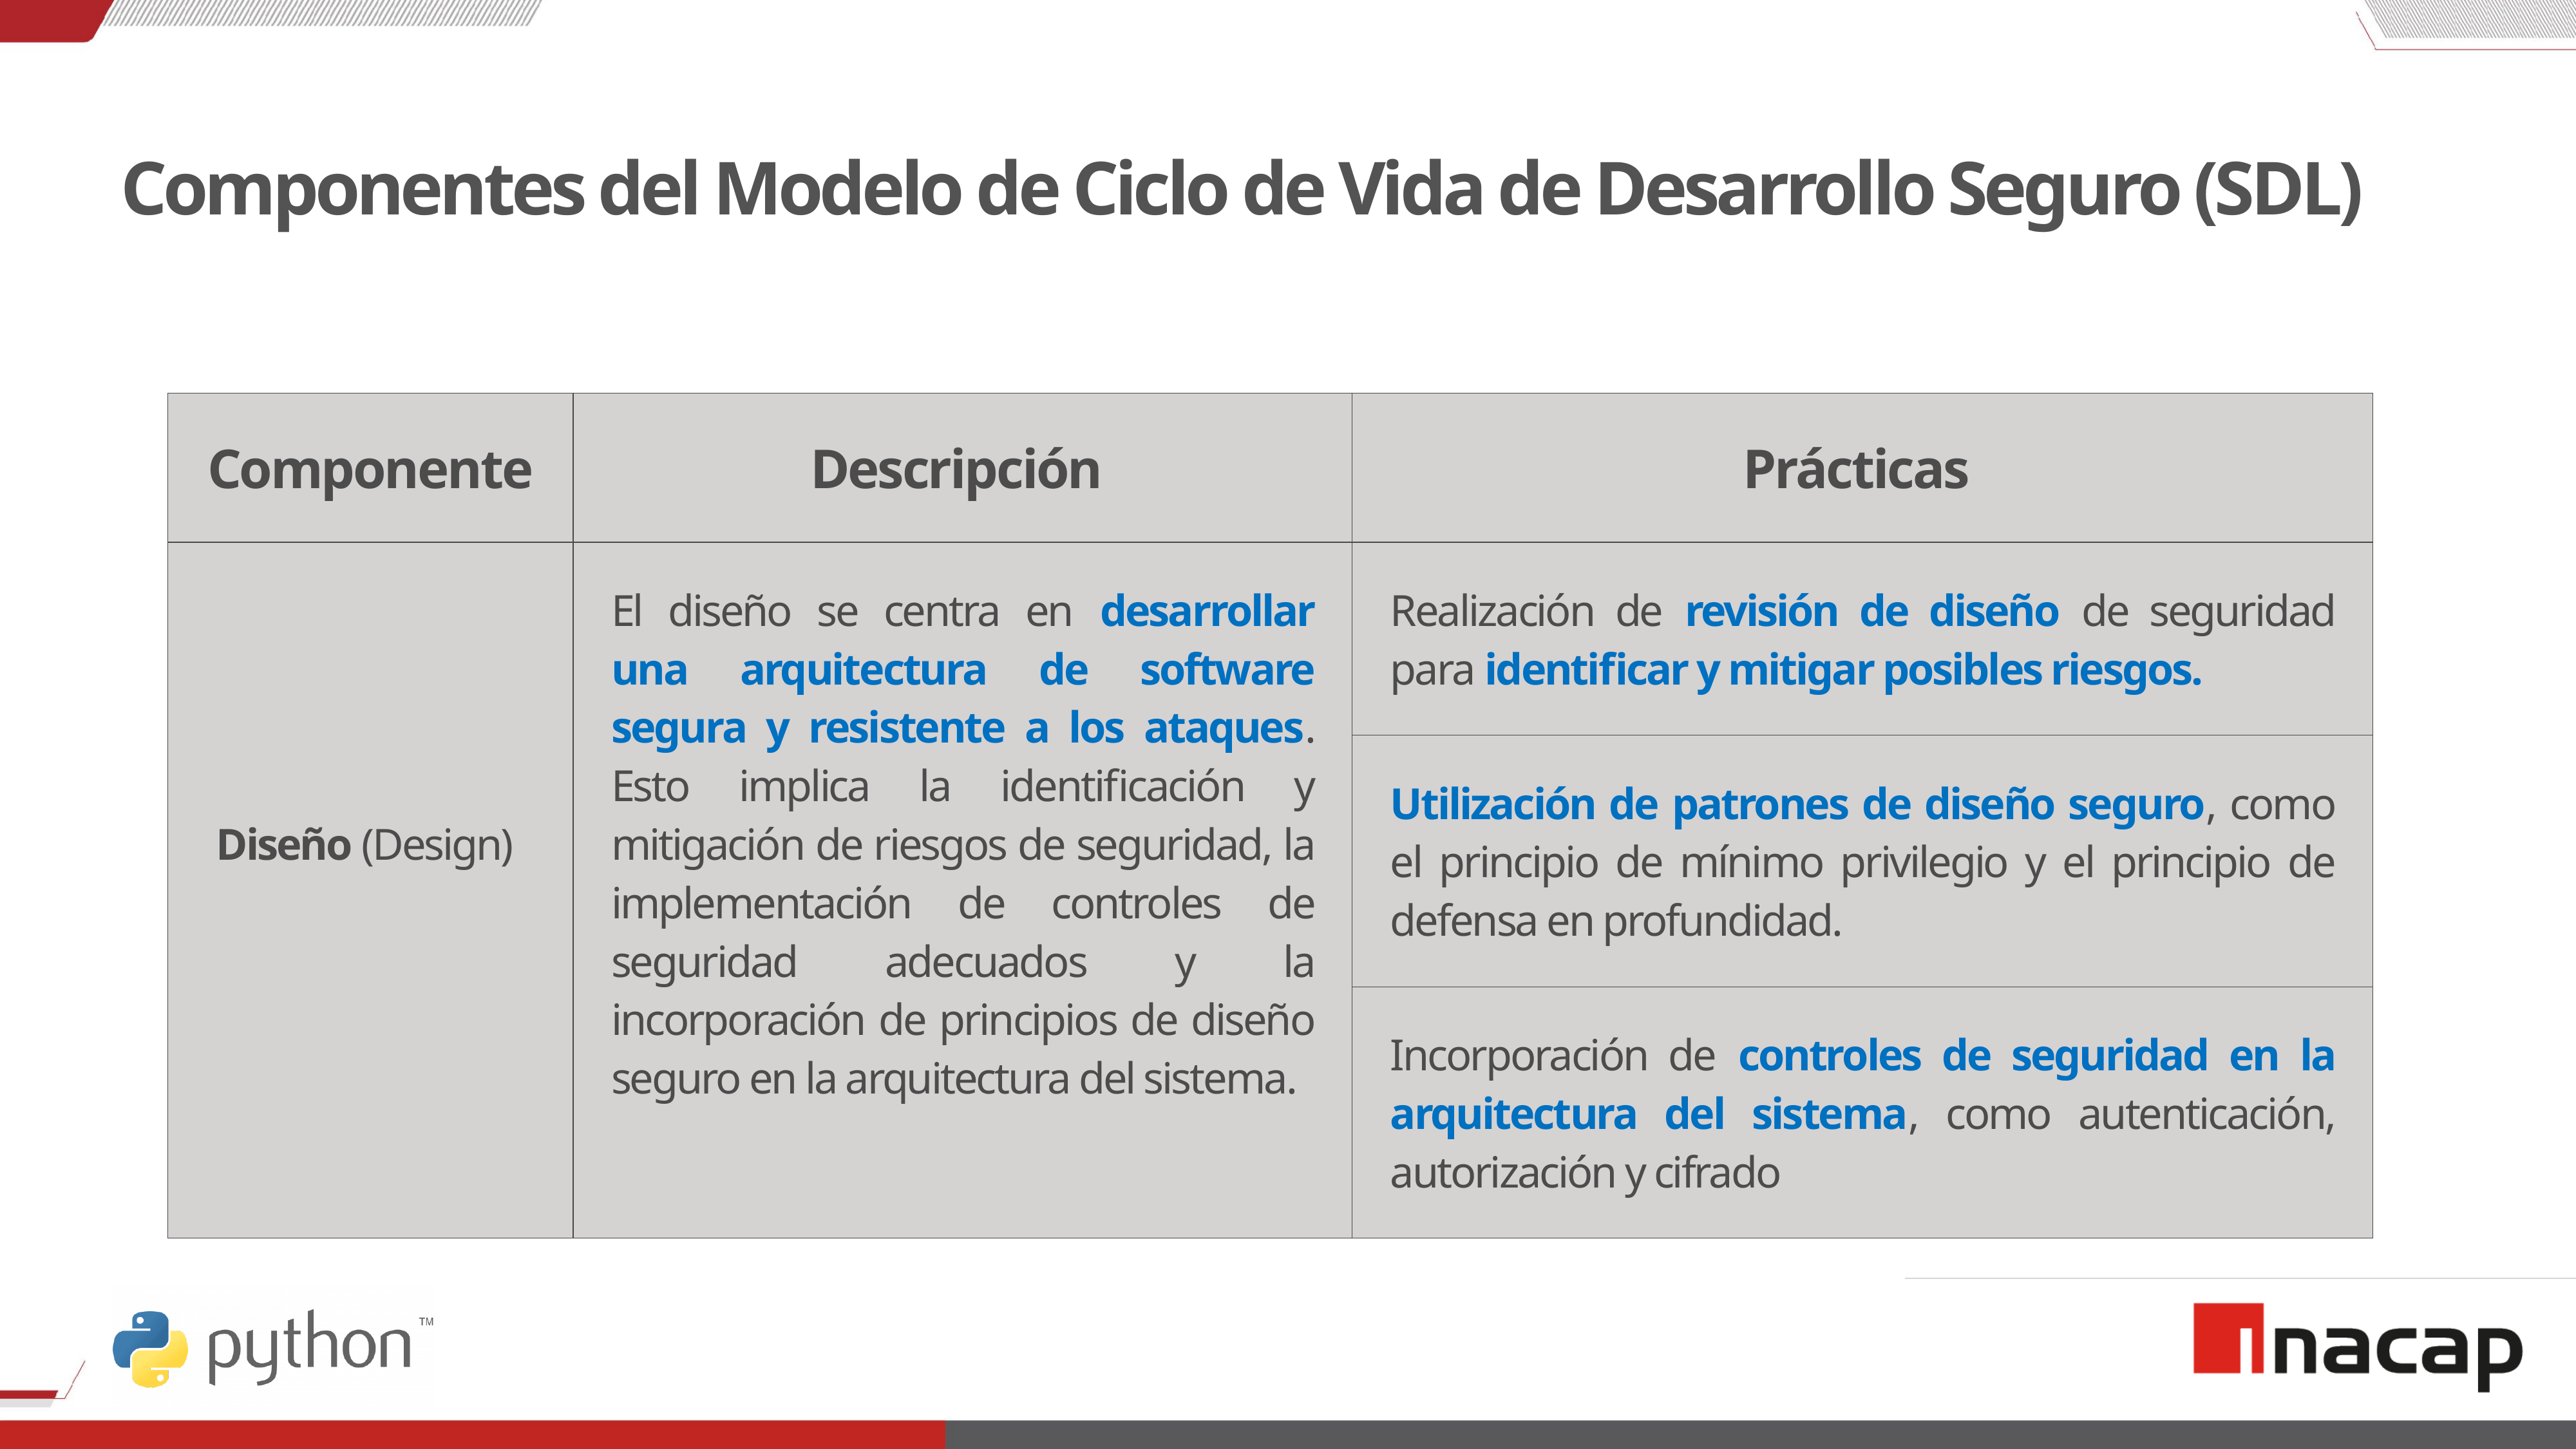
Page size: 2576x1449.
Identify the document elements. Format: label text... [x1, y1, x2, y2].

table_cell Incorporación de controles de seguridad en la arquitectura del sistema, como autenticación, autorización y cifrado [1352, 987, 2372, 1238]
table_cell Utilización de patrones de diseño seguro, como el principio de mínimo privilegio y el principio de defensa en profundidad. [1352, 735, 2372, 987]
title Componentes del Modelo de Ciclo de Vida de Desarrollo Seguro (SDL) [110, 88, 2431, 283]
table_header Prácticas [1352, 393, 2372, 542]
table_cell El diseño se centra en desarrollar una arquitectura de software segura y resistente a los ataques. Esto implica la identificación y mitigación de riesgos de seguridad, la implementación de controles de seguridad adecuados y la incorporación de principios de diseño seguro en la arquitectura del sistema. [574, 543, 1352, 1238]
table_cell Diseño (Design) [168, 543, 573, 1238]
table_header Descripción [574, 393, 1352, 542]
picture [0, 1269, 2576, 1449]
table_header Componente [168, 393, 573, 542]
table_cell Realización de revisión de diseño de seguridad para identificar y mitigar posibles riesgos. [1352, 543, 2372, 735]
picture [0, 0, 2576, 55]
